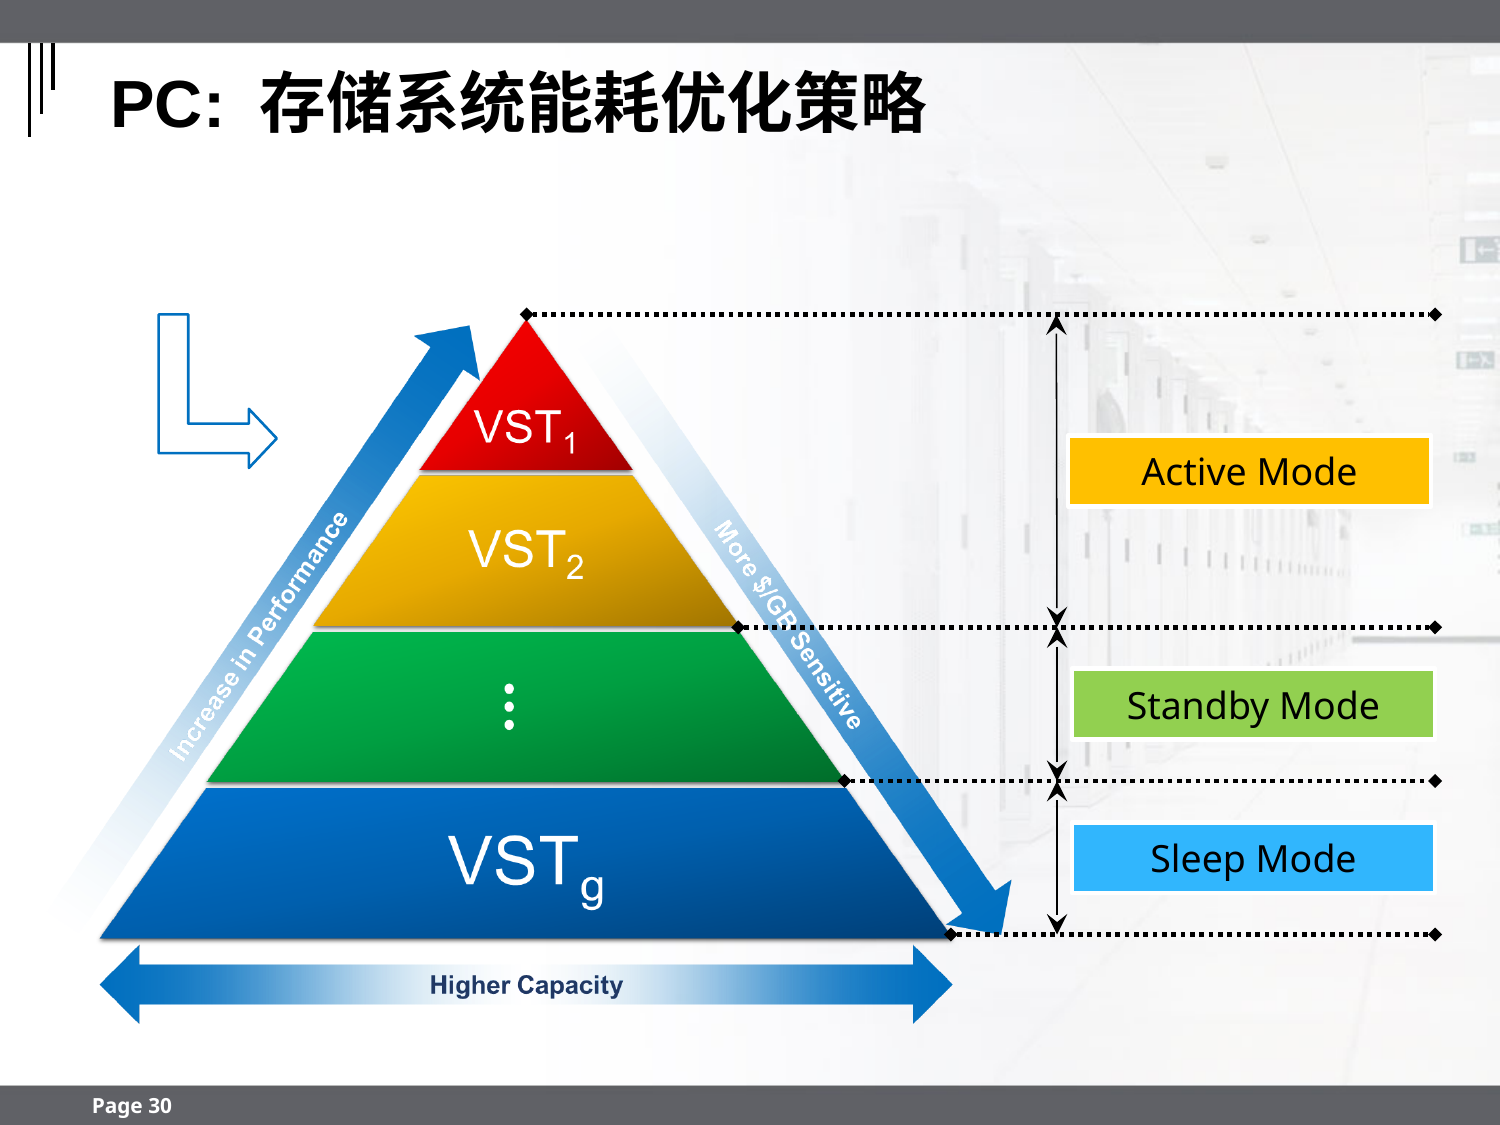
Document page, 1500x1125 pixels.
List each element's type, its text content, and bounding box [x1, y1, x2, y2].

text_box Sleep Mode [1072, 822, 1435, 894]
picture [0, 0, 1500, 1125]
text_box Standby Mode [1072, 668, 1435, 740]
text_box Active Mode [1068, 435, 1432, 507]
slide_number Page 30 [76, 1085, 313, 1118]
title PC: 存储系统能耗优化策略 [76, 51, 1034, 149]
